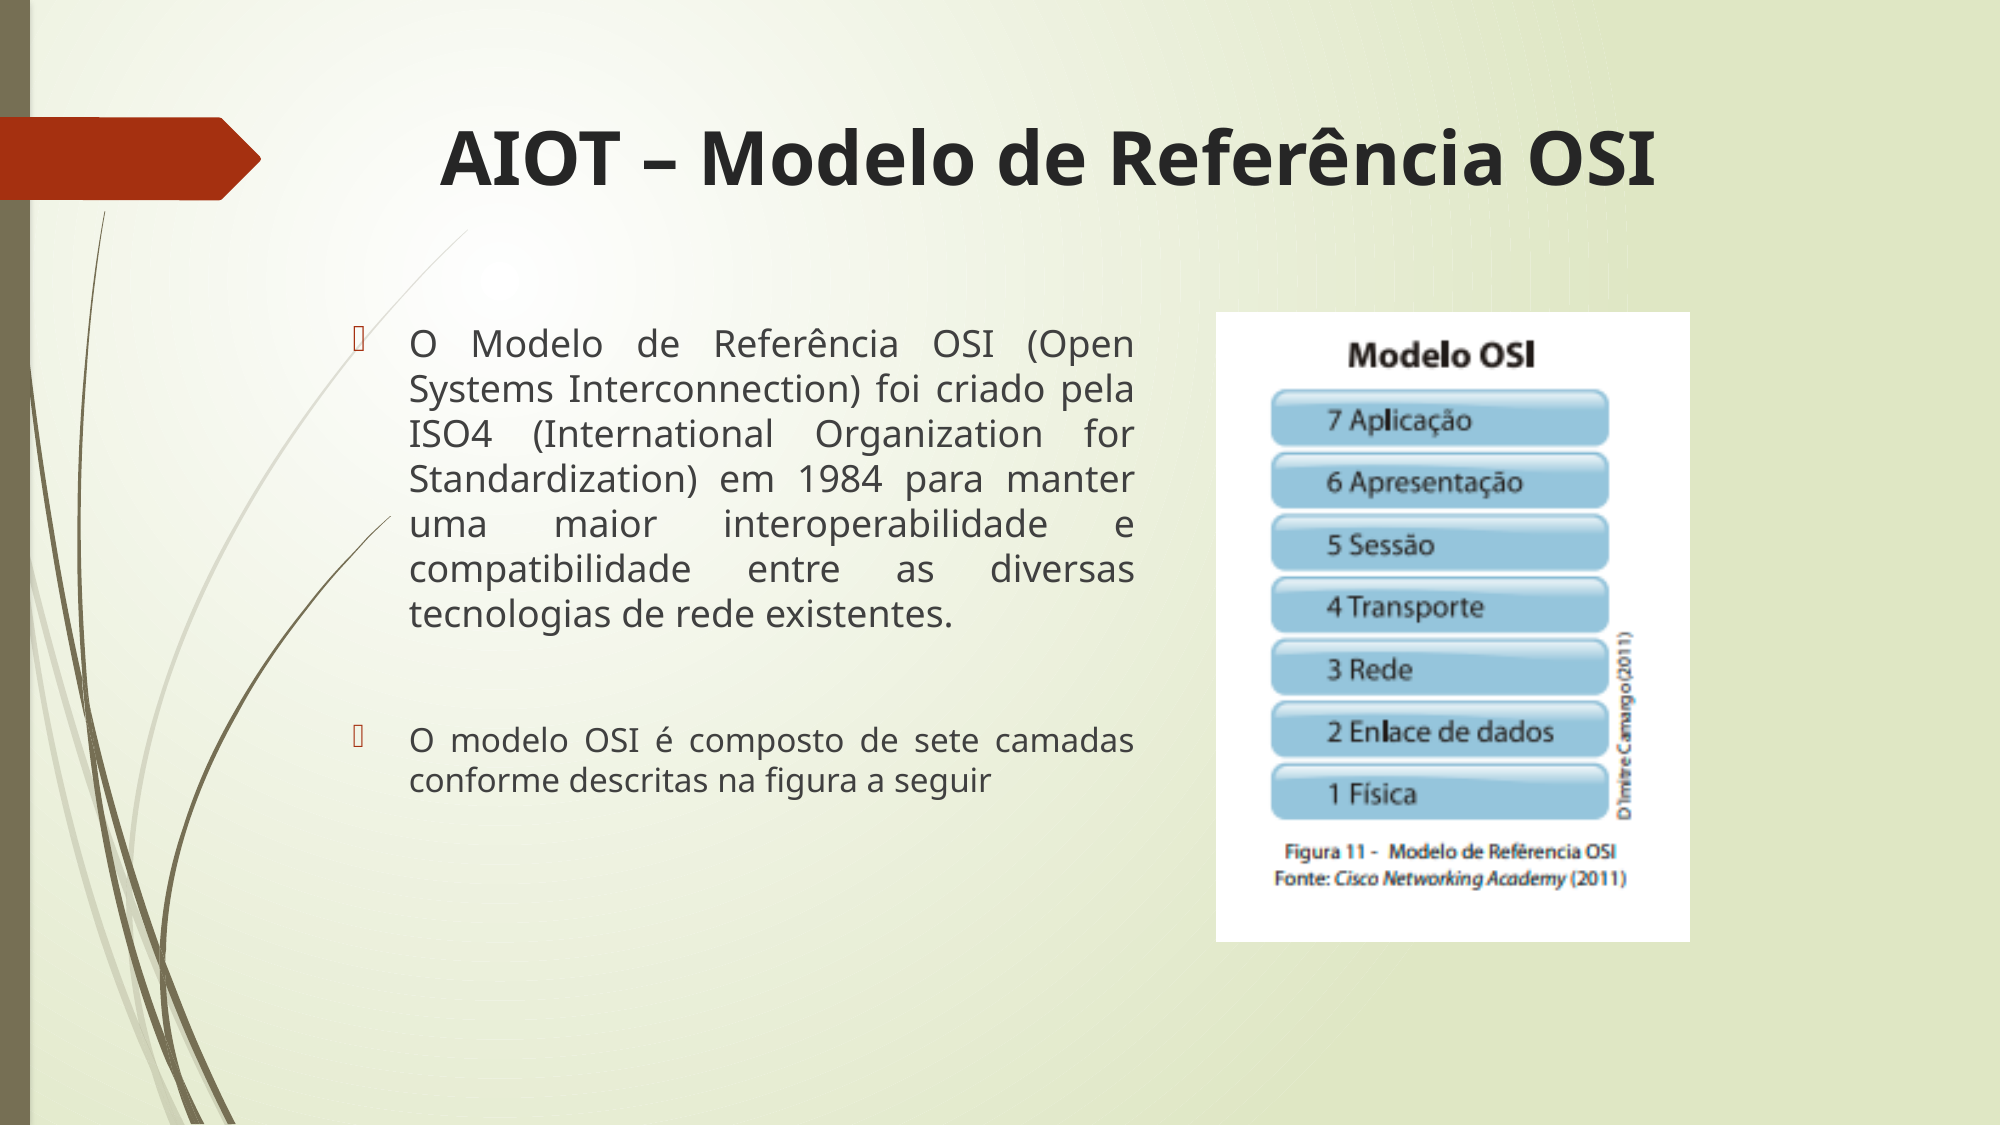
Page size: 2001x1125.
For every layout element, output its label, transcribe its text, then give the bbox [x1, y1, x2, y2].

title AIOT – Modelo de Referência OSI [425, 102, 1888, 313]
picture [1215, 312, 1690, 942]
list O Modelo de Referência OSI (Open Systems Interconnection) foi criado pela ISO4 (International Organization for Standardization) em 1984 para manter uma maior interoperabilidade e compatibilidade entre as diversas tecnologias de rede existentes. O modelo OSI é composto de sete camadas conforme descritas na figura a seguir [337, 312, 1151, 935]
